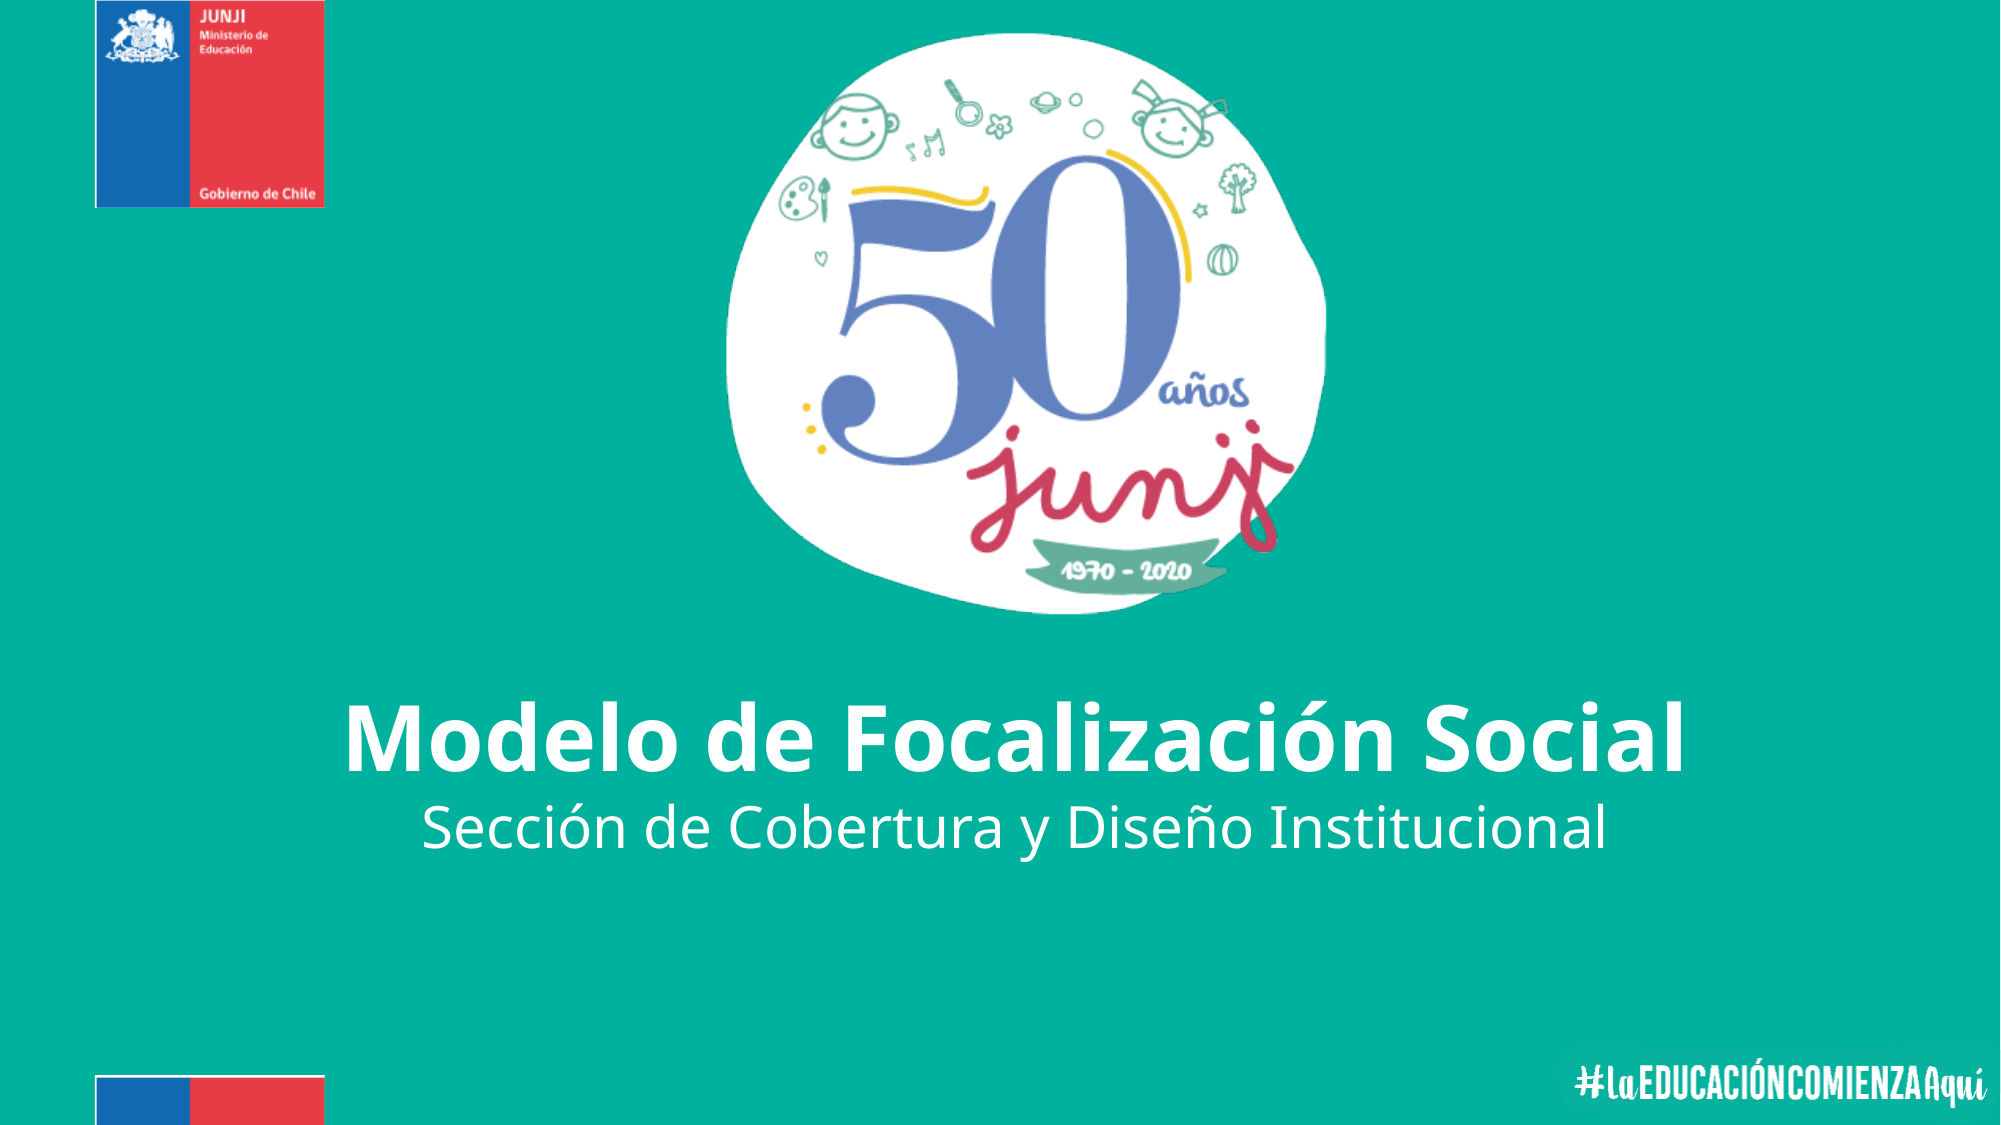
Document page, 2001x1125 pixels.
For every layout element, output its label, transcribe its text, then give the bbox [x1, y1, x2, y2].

picture [1548, 1040, 2001, 1125]
text_box Modelo de Focalización Social Sección de Cobertura y Diseño Institucional [179, 672, 1851, 868]
picture [657, 0, 1396, 672]
